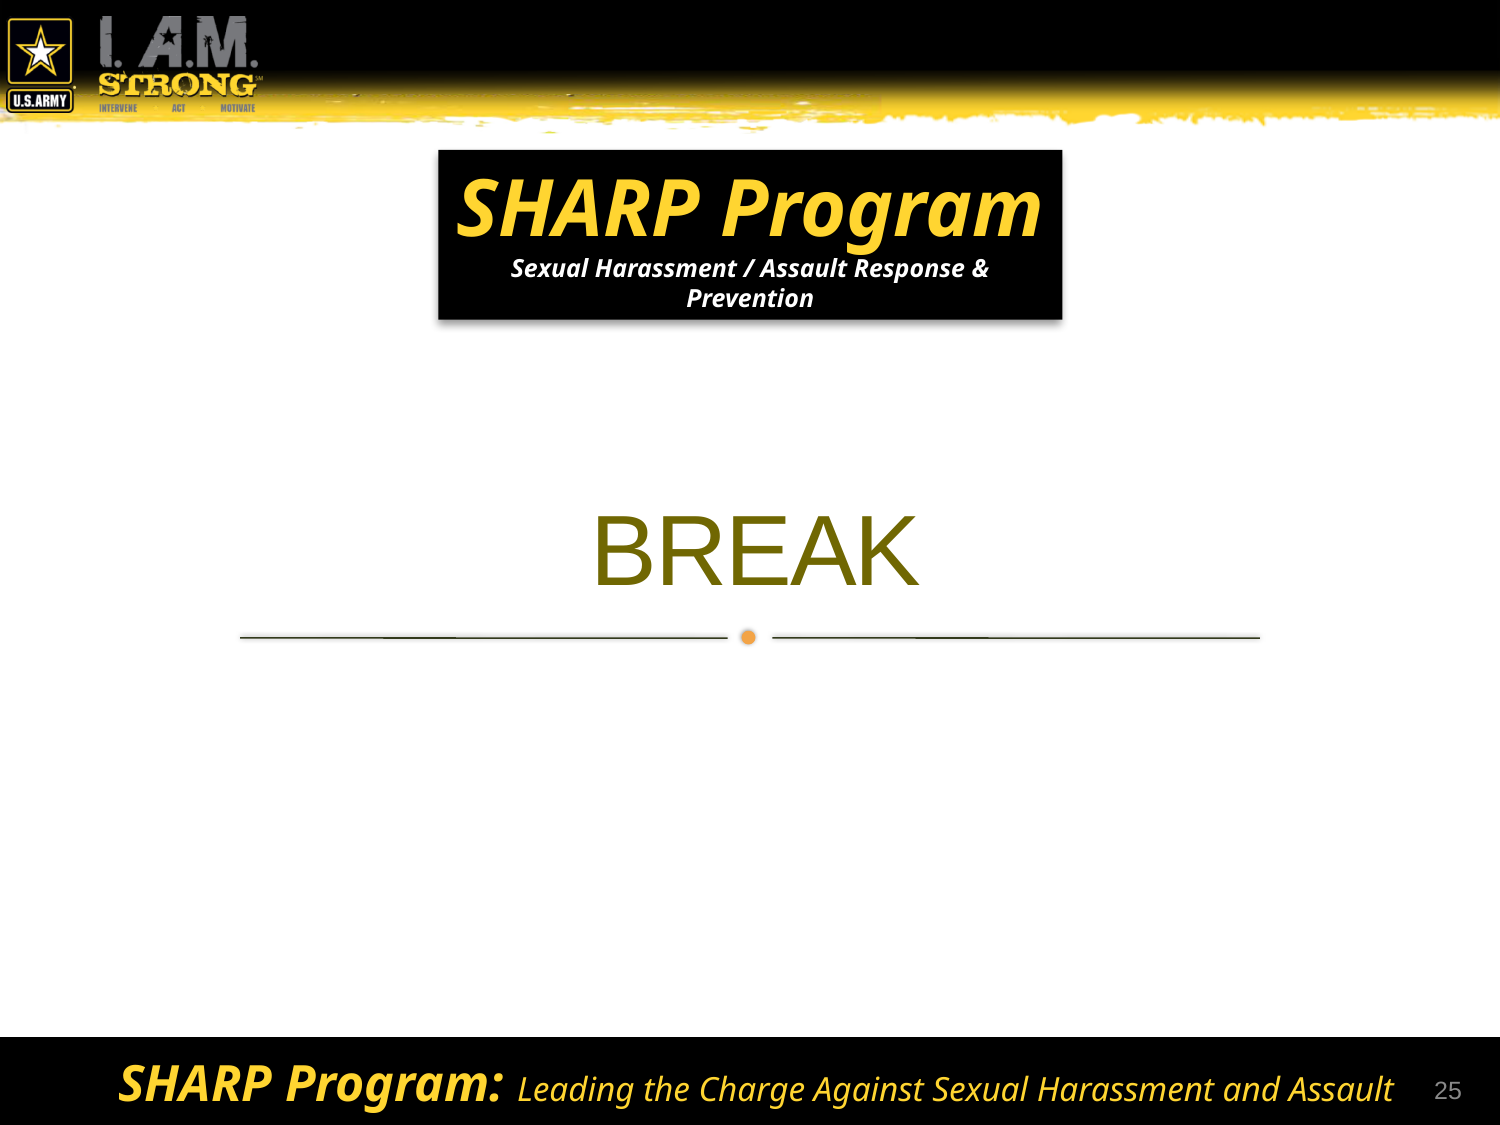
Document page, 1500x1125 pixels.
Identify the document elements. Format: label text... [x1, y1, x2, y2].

title BREAK [74, 299, 1438, 613]
picture [0, 0, 1500, 138]
picture [0, 1037, 1500, 1125]
